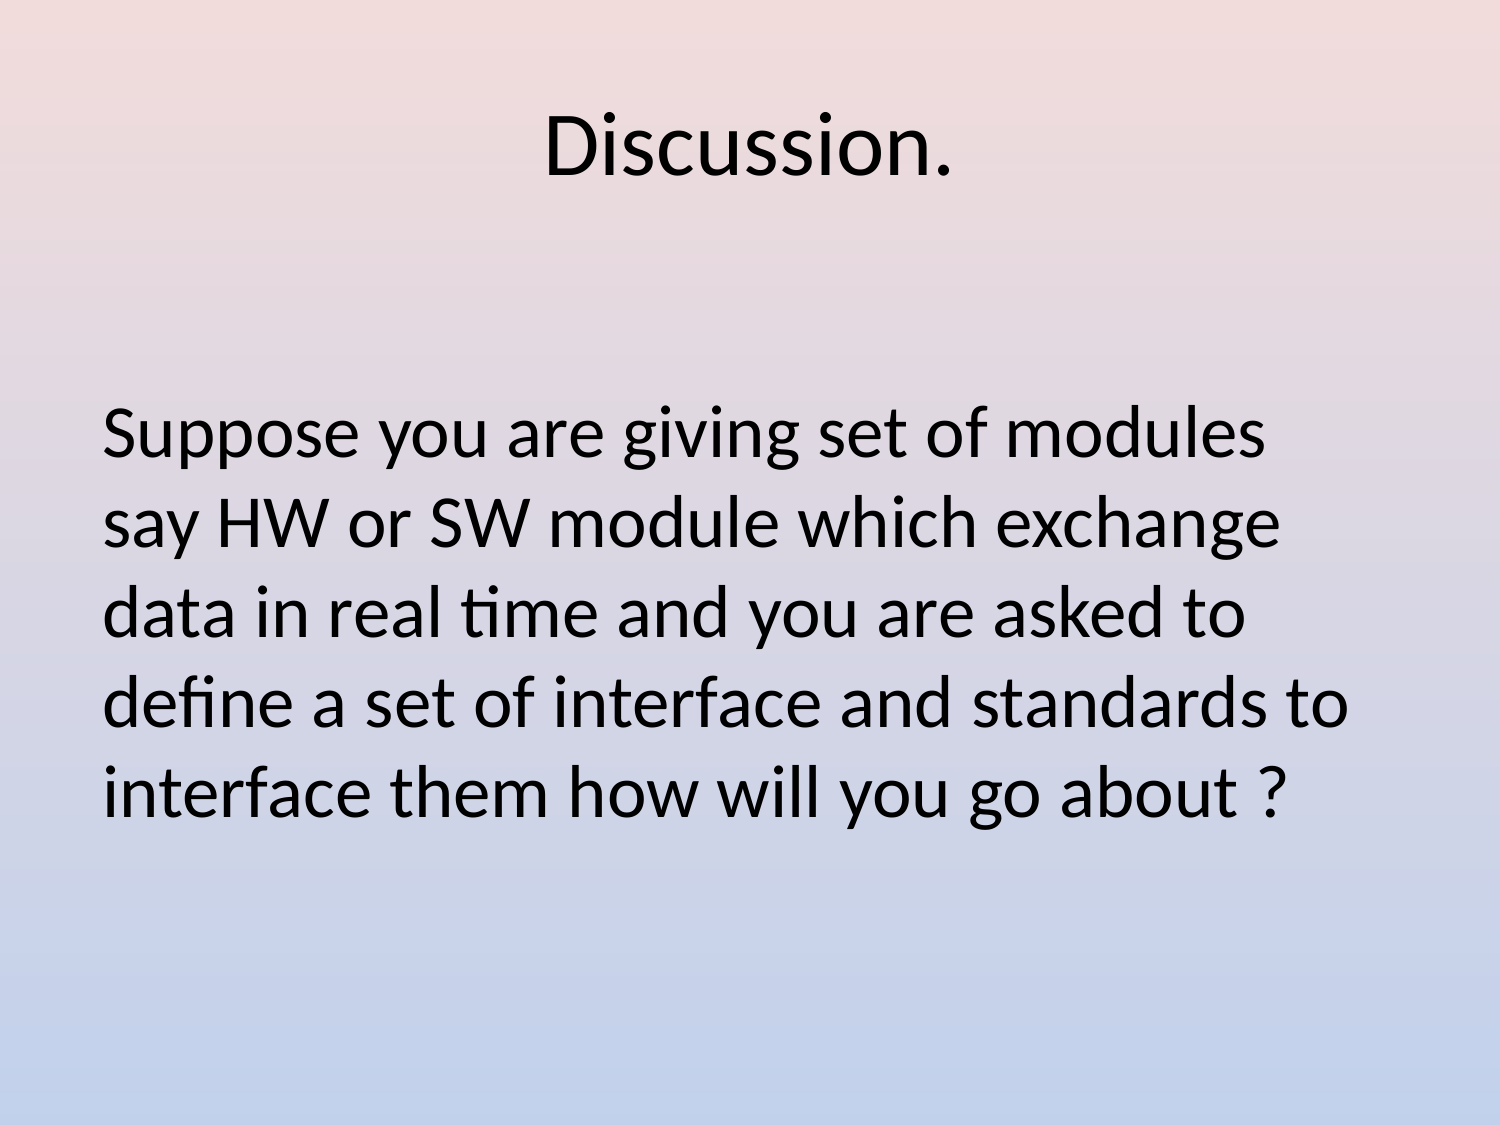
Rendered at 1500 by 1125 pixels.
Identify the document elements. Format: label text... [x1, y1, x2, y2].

text_box Suppose you are giving set of modules say HW or SW module which exchange data in real time and you are asked to define a set of interface and standards to interface them how will you go about ? [87, 374, 1375, 840]
title Discussion. [75, 45, 1425, 233]
